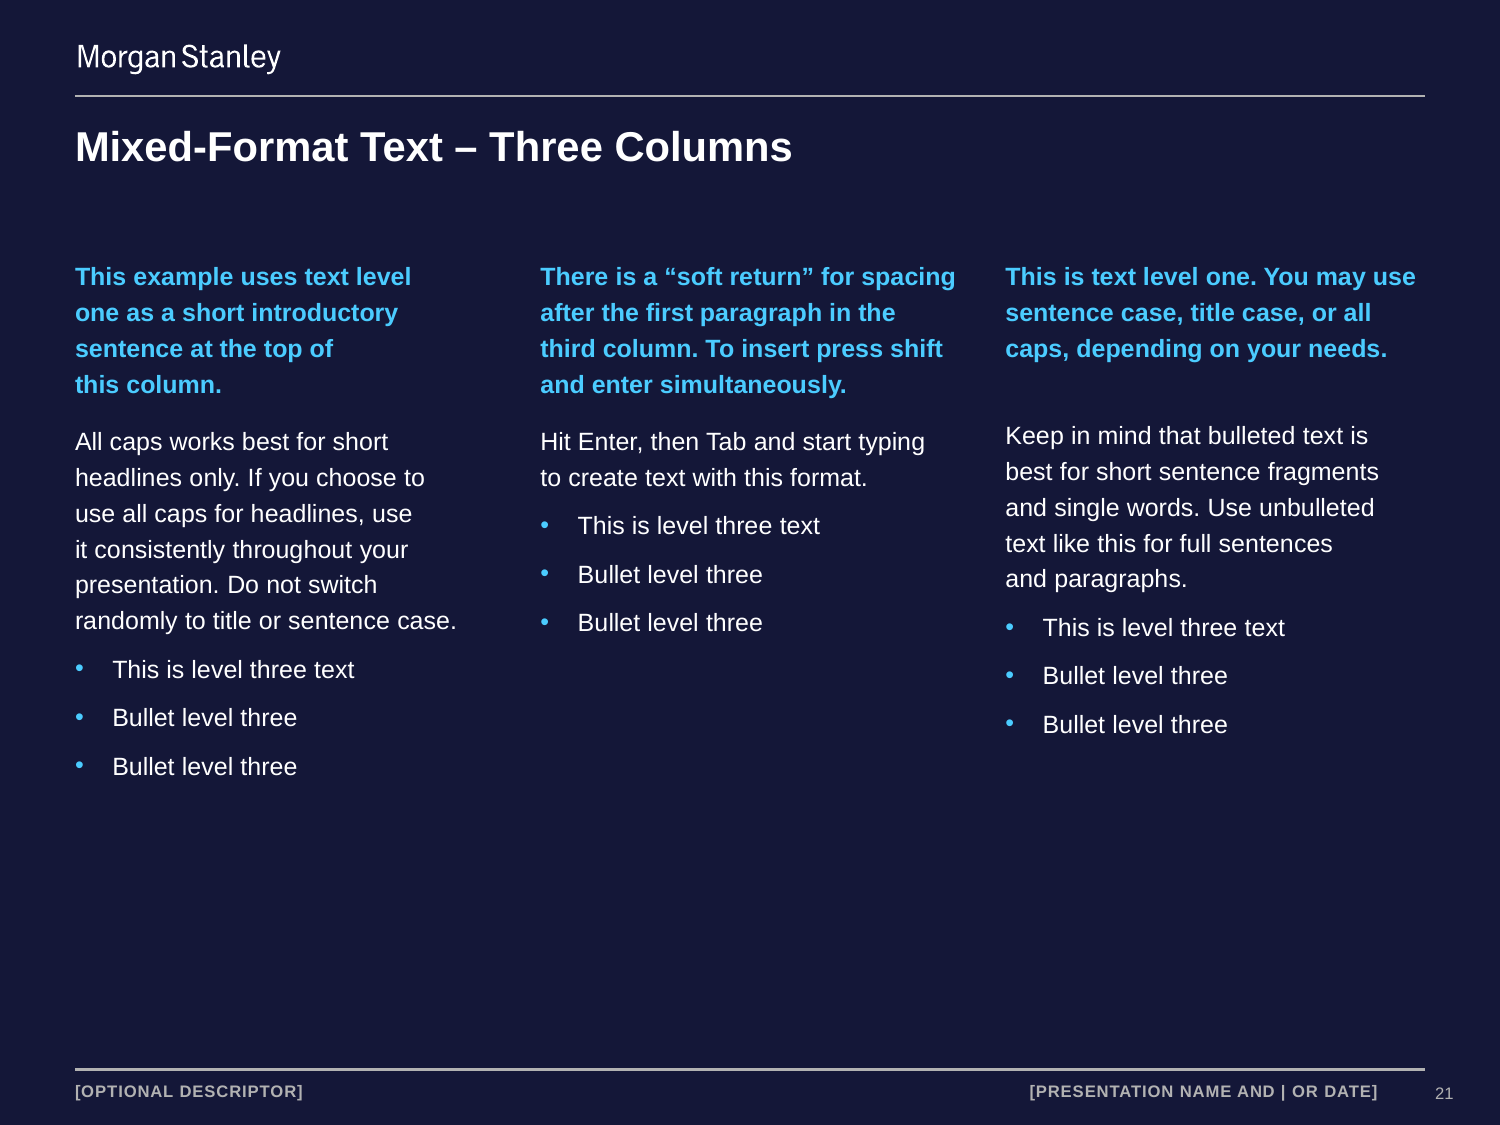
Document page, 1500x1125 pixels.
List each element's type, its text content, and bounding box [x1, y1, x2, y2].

list There is a “soft return” for spacing after the first paragraph in the third column. To insert press shift and enter simultaneously. Hit Enter, then Tab and start typing to create text with this format. This is level three text Bullet level three Bullet level three [540, 254, 958, 998]
list This is text level one. You may use sentence case, title case, or all caps, depending on your needs. Keep in mind that bulleted text is best for short sentence fragments and single words. Use unbulleted text like this for full sentences and paragraphs. This is level three text Bullet level three Bullet level three [1005, 254, 1423, 998]
list This example uses text level one as a short introductory sentence at the top of this column. All caps works best for short headlines only. If you choose to use all caps for headlines, use it consistently throughout your presentation. Do not switch randomly to title or sentence case. This is level three text Bullet level three Bullet level three [75, 254, 492, 998]
title Mixed-Format Text – Three Columns [75, 120, 1424, 171]
